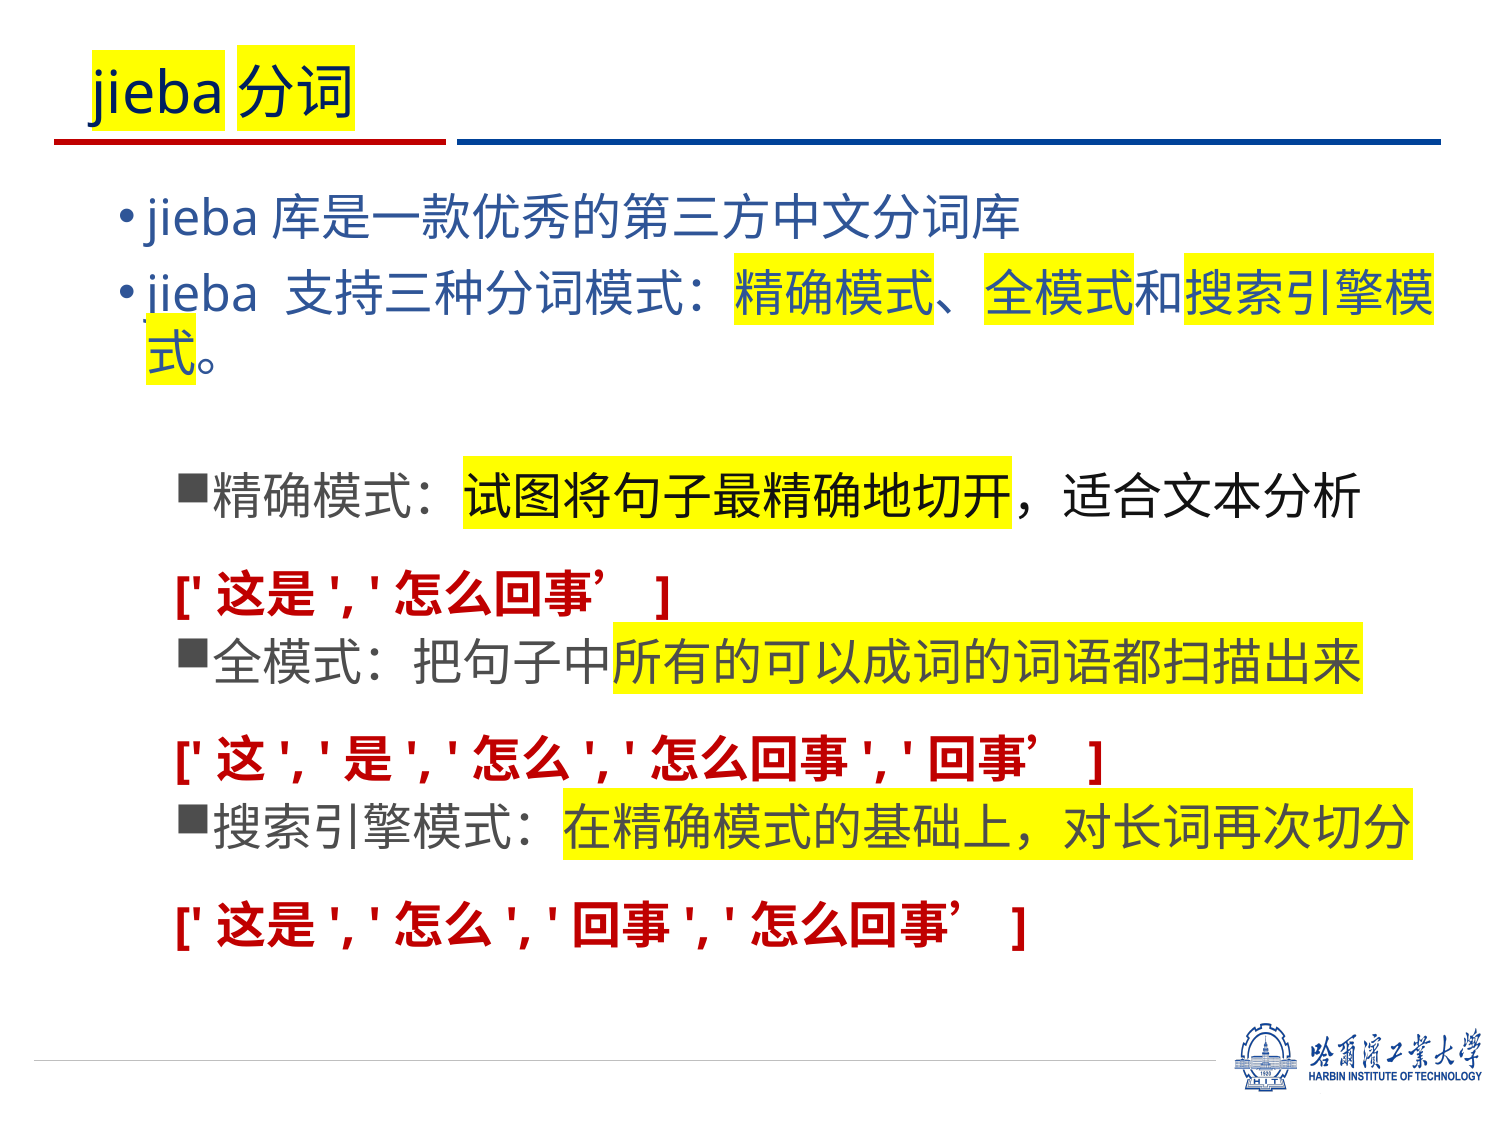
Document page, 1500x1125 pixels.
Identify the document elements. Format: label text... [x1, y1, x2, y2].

picture [1204, 1023, 1482, 1094]
title jieba分词 [76, 54, 1371, 134]
list jieba库是一款优秀的第三方中文分词库 jieba 支持三种分词模式：精确模式、全模式和搜索引擎模式。 精确模式：试图将句子最精确地切开，适合文本分析 ['这是', '怎么回事’] 全模式：把句子中所有的可以成词的词语都扫描出来 ['这', '是', '怎么', '怎么回事', '回事’] 搜索引擎模式：在精确模式的基础上，对长词再次切分 ['这是', '怎么', '回事', '怎么回事’] [103, 177, 1471, 1014]
